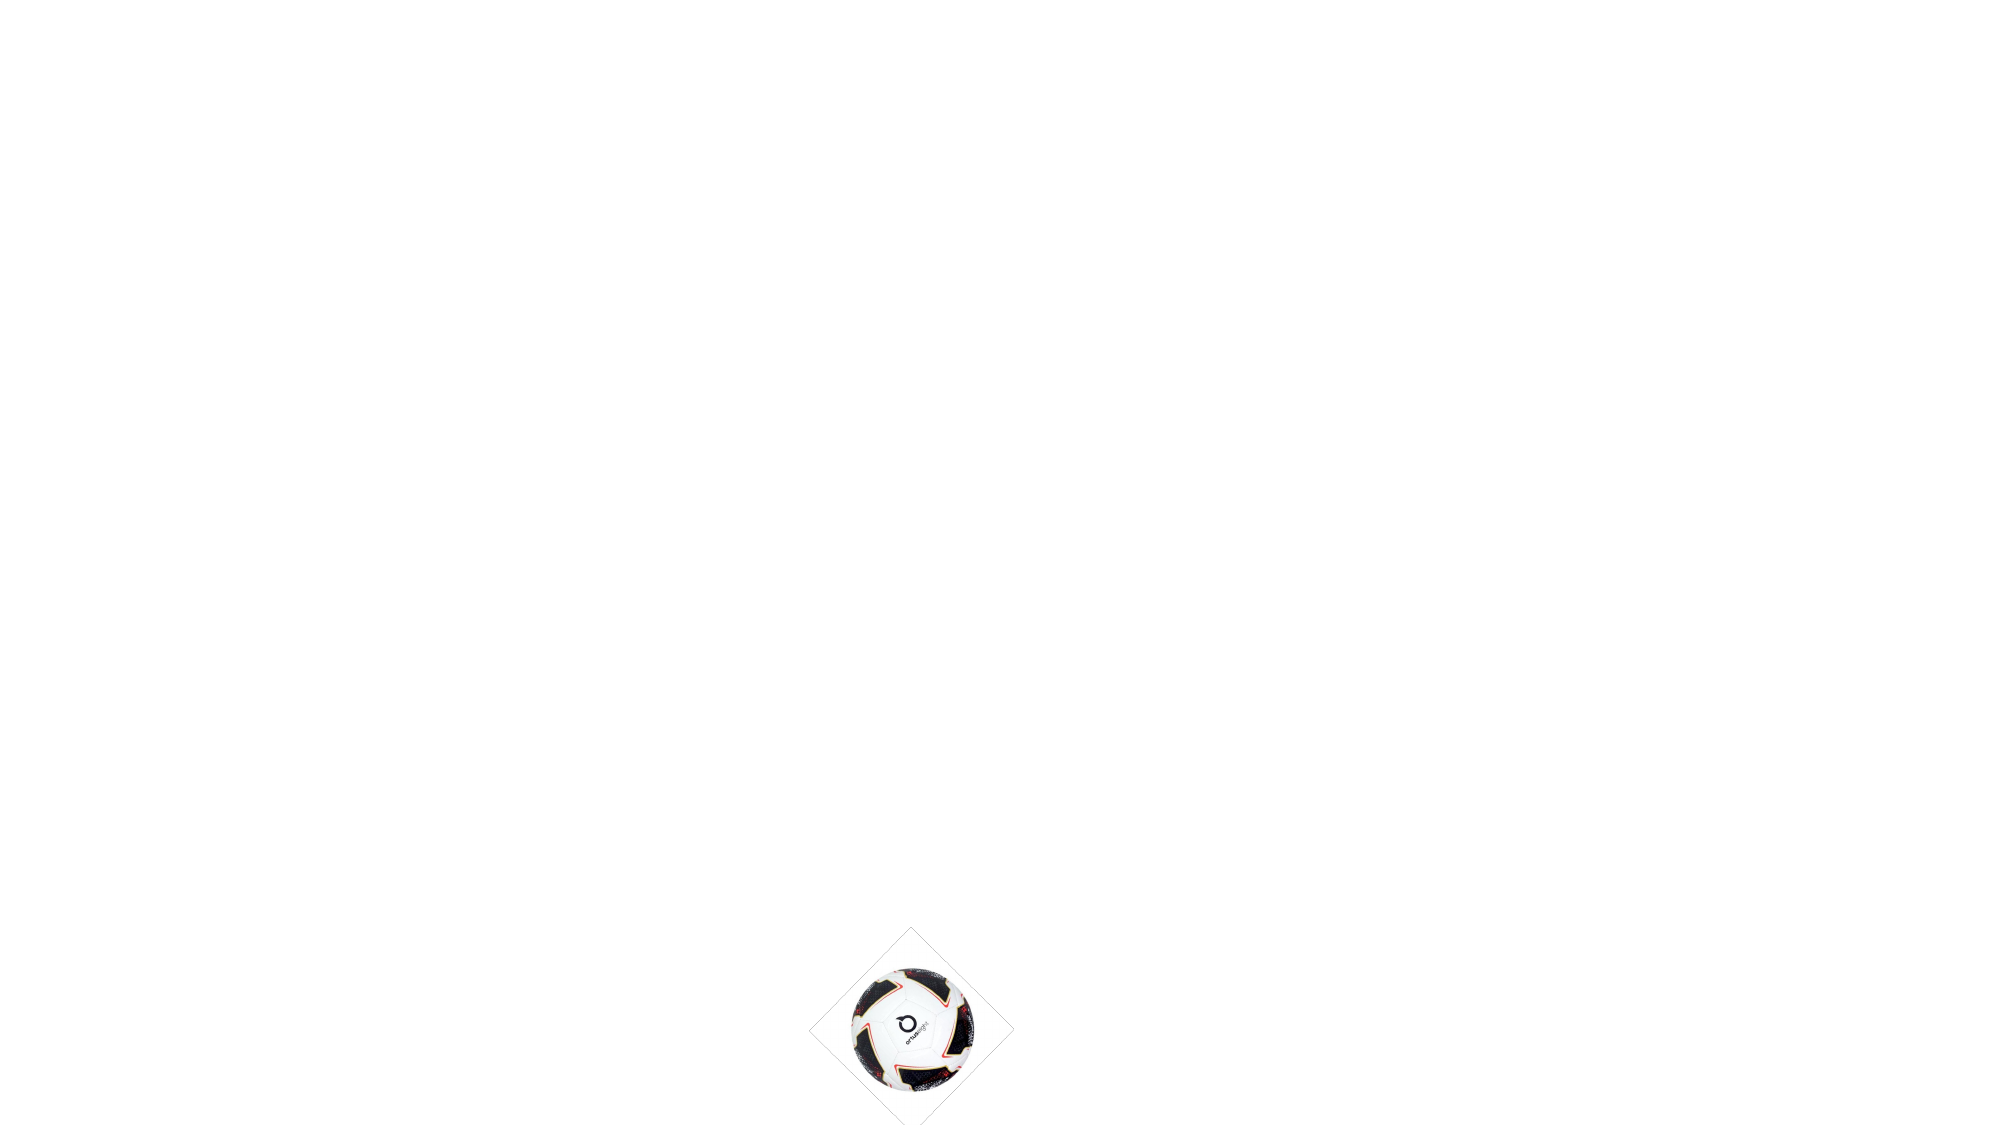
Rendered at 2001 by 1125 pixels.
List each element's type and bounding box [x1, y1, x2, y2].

picture [810, 928, 1013, 1125]
